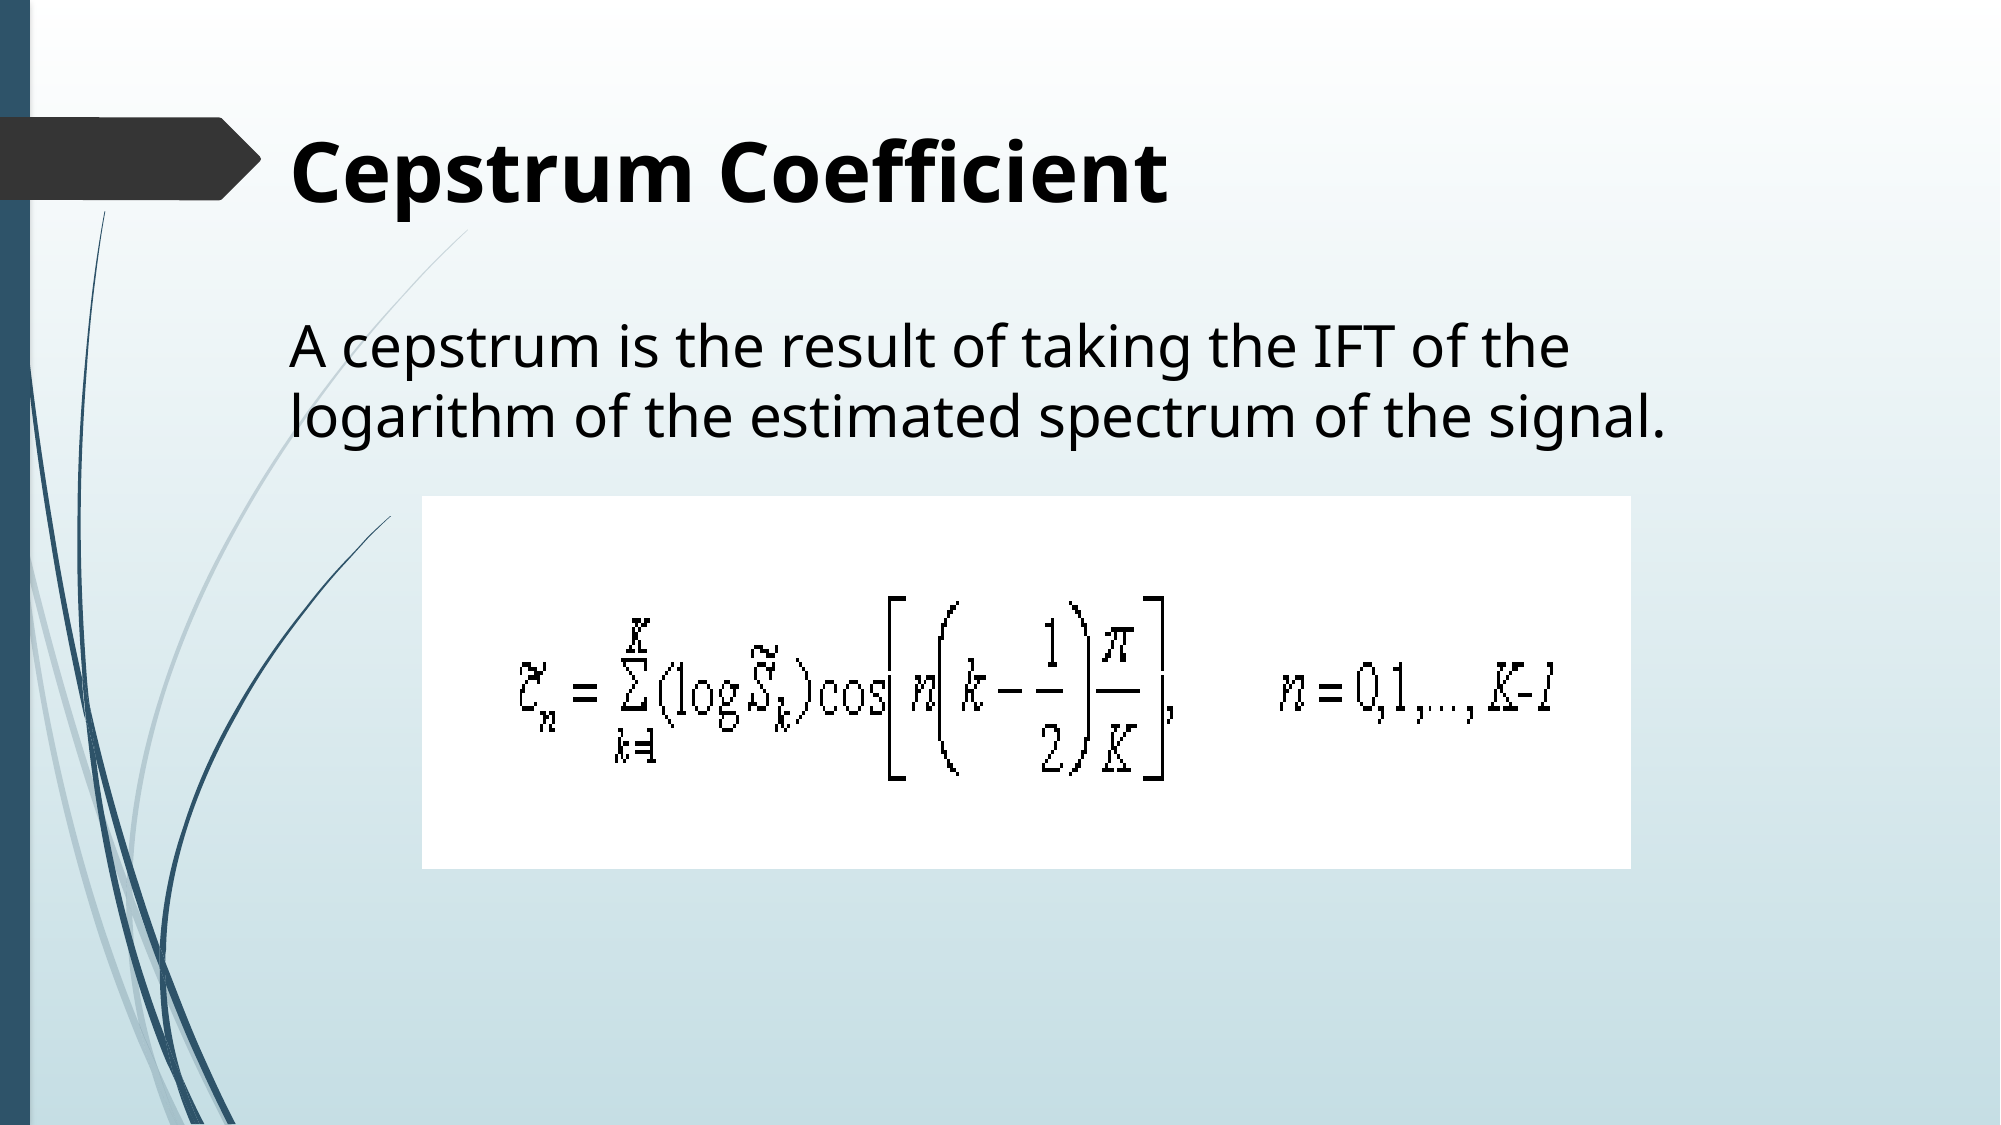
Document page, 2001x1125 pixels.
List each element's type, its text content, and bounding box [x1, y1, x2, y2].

text_box Cepstrum Coefficient A cepstrum is the result of taking the IFT of the logarithm of the estimated spectrum of the signal. [274, 111, 1870, 597]
picture [422, 495, 1632, 869]
